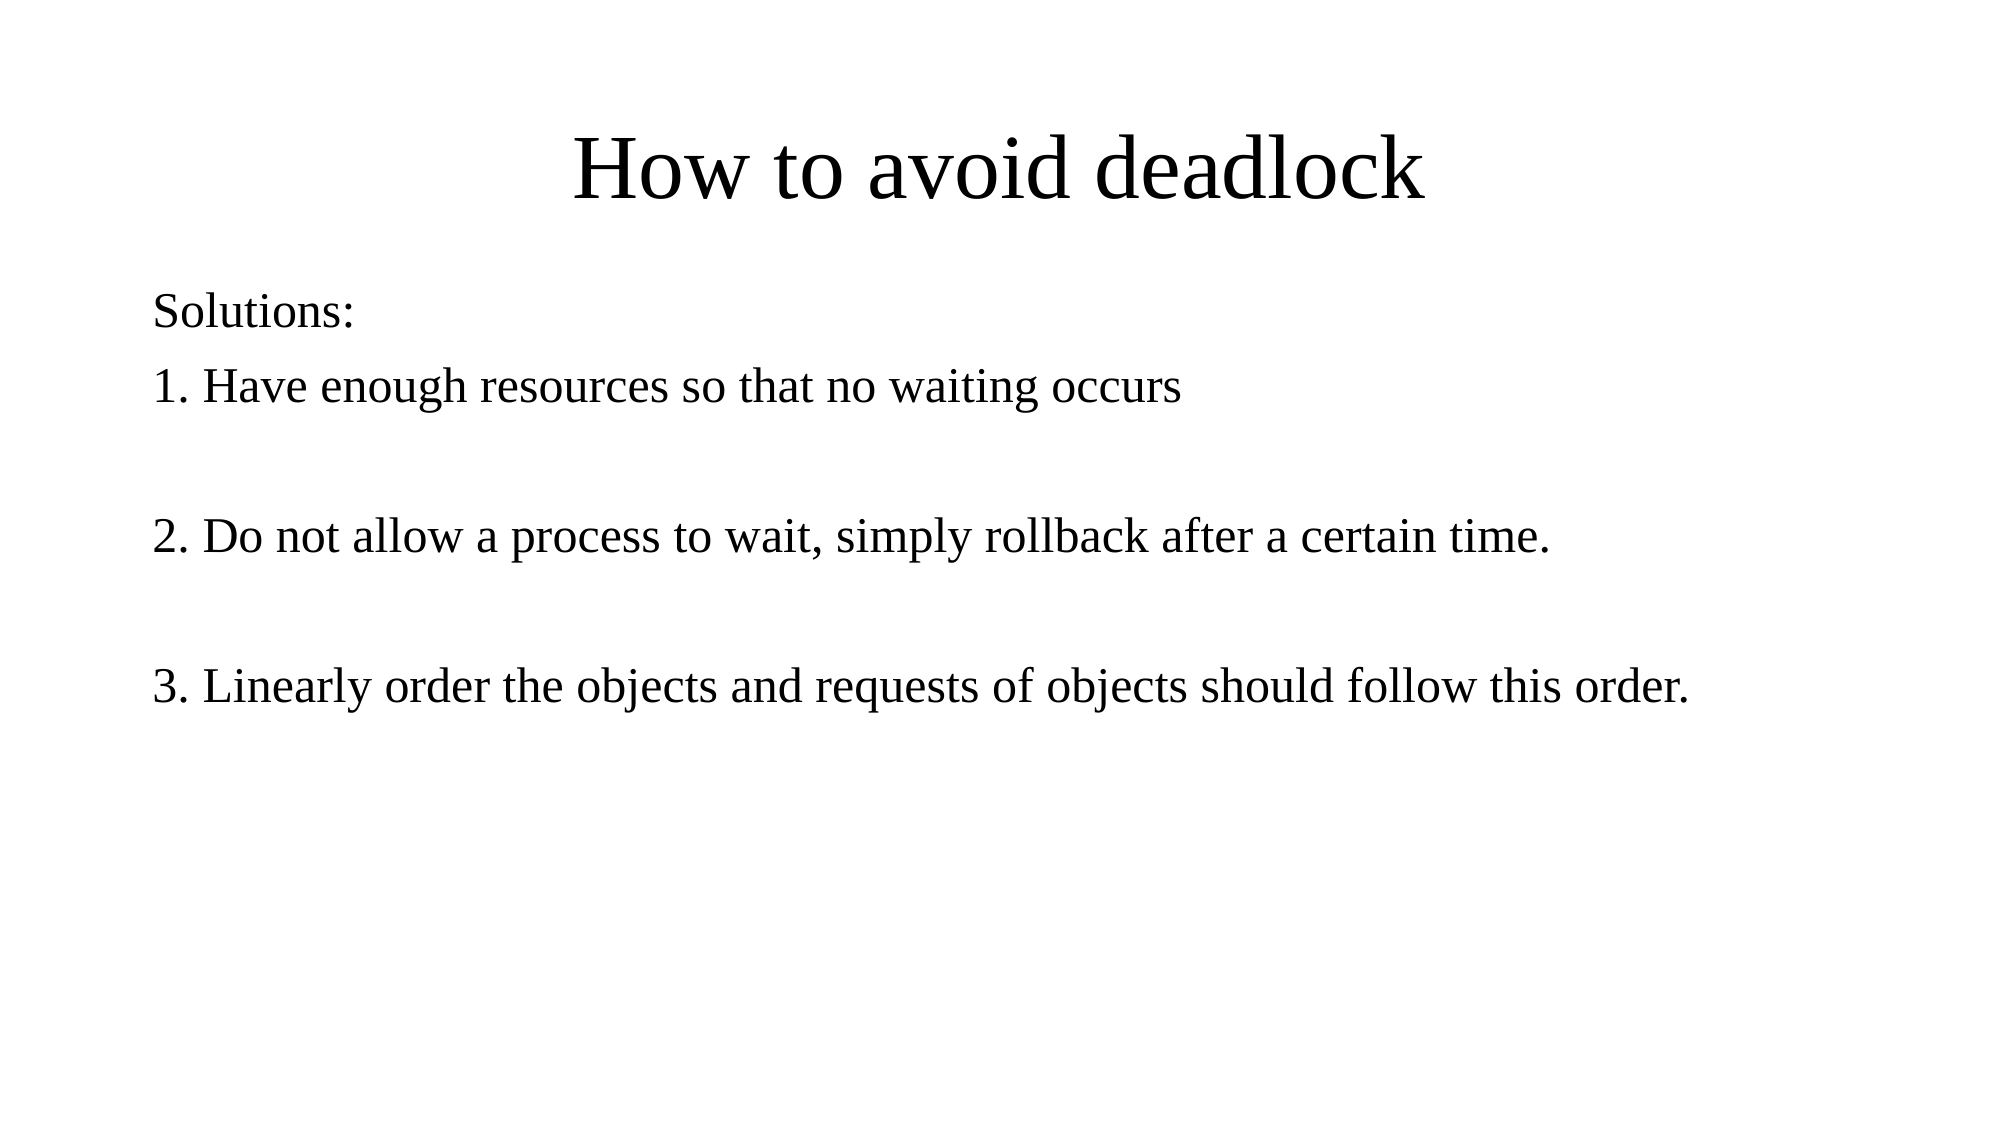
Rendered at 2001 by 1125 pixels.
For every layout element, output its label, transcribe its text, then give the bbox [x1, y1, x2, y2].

title How to avoid deadlock [137, 59, 1863, 277]
list Solutions: 1. Have enough resources so that no waiting occurs 2. Do not allow a process to wait, simply rollback after a certain time. 3. Linearly order the objects and requests of objects should follow this order. [137, 277, 1863, 1014]
